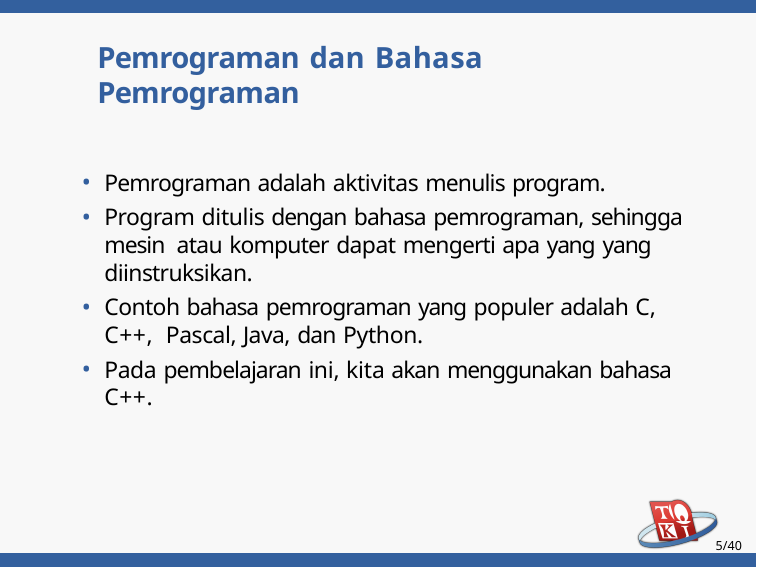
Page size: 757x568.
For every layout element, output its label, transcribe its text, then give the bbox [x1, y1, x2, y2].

title Pemrograman dan Bahasa Pemrograman [95, 36, 661, 134]
text_box Pemrograman adalah aktivitas menulis program. Program ditulis dengan bahasa pemrograman, sehingga mesin atau komputer dapat mengerti apa yang yang diinstruksikan. Contoh bahasa pemrograman yang populer adalah C, C++, Pascal, Java, dan Python. Pada pembelajaran ini, kita akan menggunakan bahasa C++. [80, 159, 696, 411]
picture [0, 0, 756, 13]
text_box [0, 495, 757, 568]
